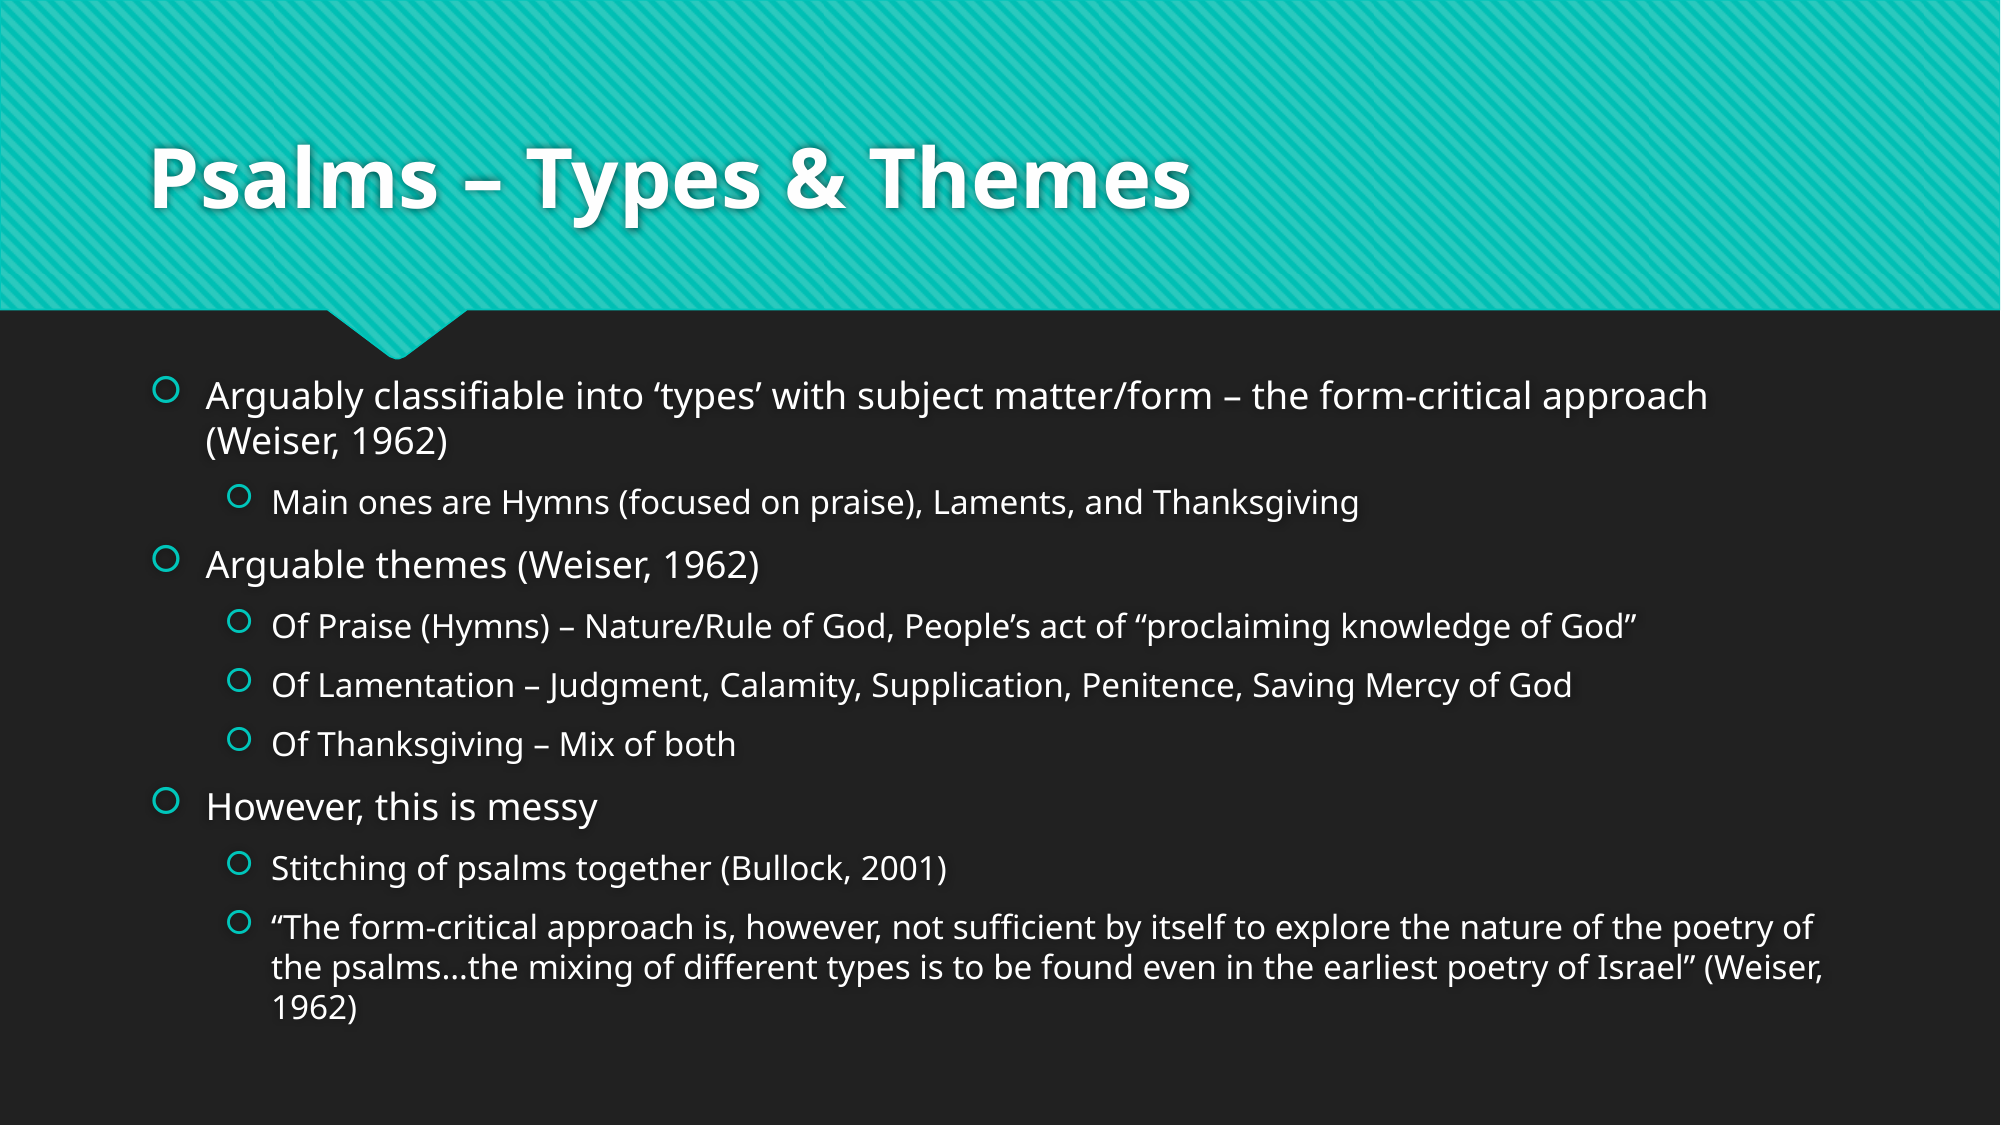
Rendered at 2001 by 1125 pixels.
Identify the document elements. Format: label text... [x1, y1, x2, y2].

list Arguably classifiable into ‘types’ with subject matter/form – the form-critical approach (Weiser, 1962) Main ones are Hymns (focused on praise), Laments, and Thanksgiving Arguable themes (Weiser, 1962) Of Praise (Hymns) – Nature/Rule of God, People’s act of “proclaiming knowledge of God” Of Lamentation – Judgment, Calamity, Supplication, Penitence, Saving Mercy of God Of Thanksgiving – Mix of both However, this is messy Stitching of psalms together (Bullock, 2001) “The form-critical approach is, however, not sufficient by itself to explore the nature of the poetry of the psalms…the mixing of different types is to be found even in the earliest poetry of Israel” (Weiser, 1962) [134, 364, 1866, 1066]
title Psalms – Types & Themes [132, 73, 1868, 233]
